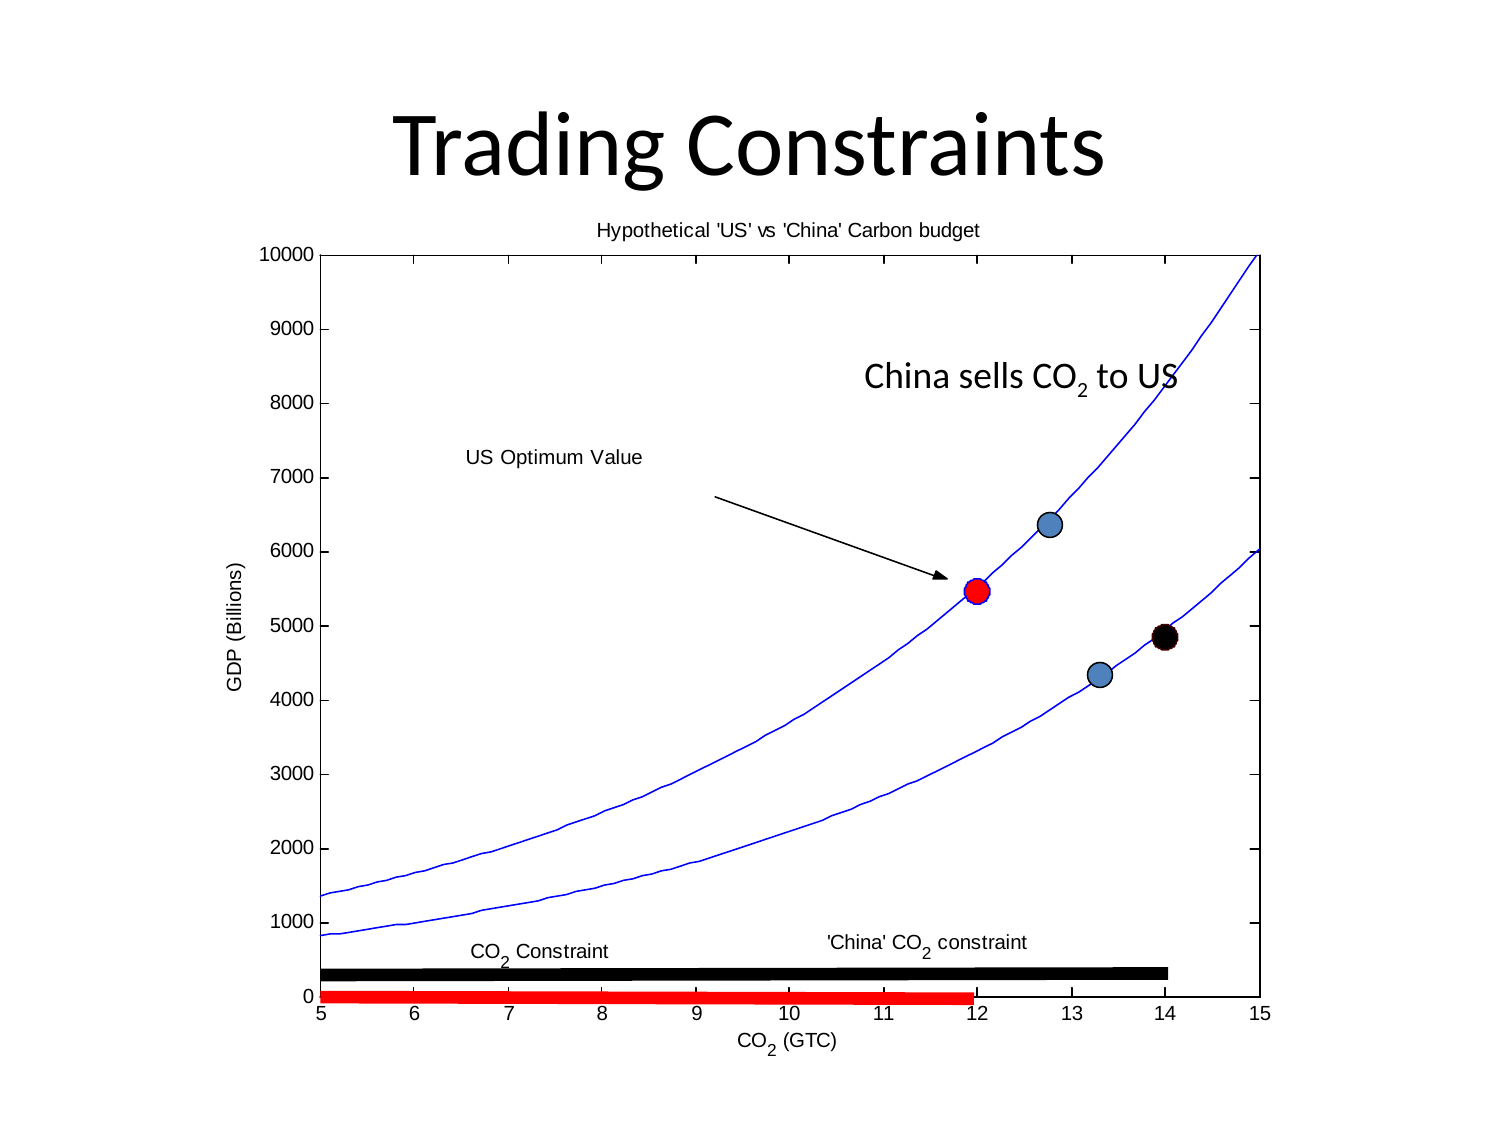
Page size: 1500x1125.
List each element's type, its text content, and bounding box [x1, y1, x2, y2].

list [162, 187, 1376, 1097]
title Trading Constraints [74, 44, 1426, 233]
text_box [822, 343, 1221, 688]
